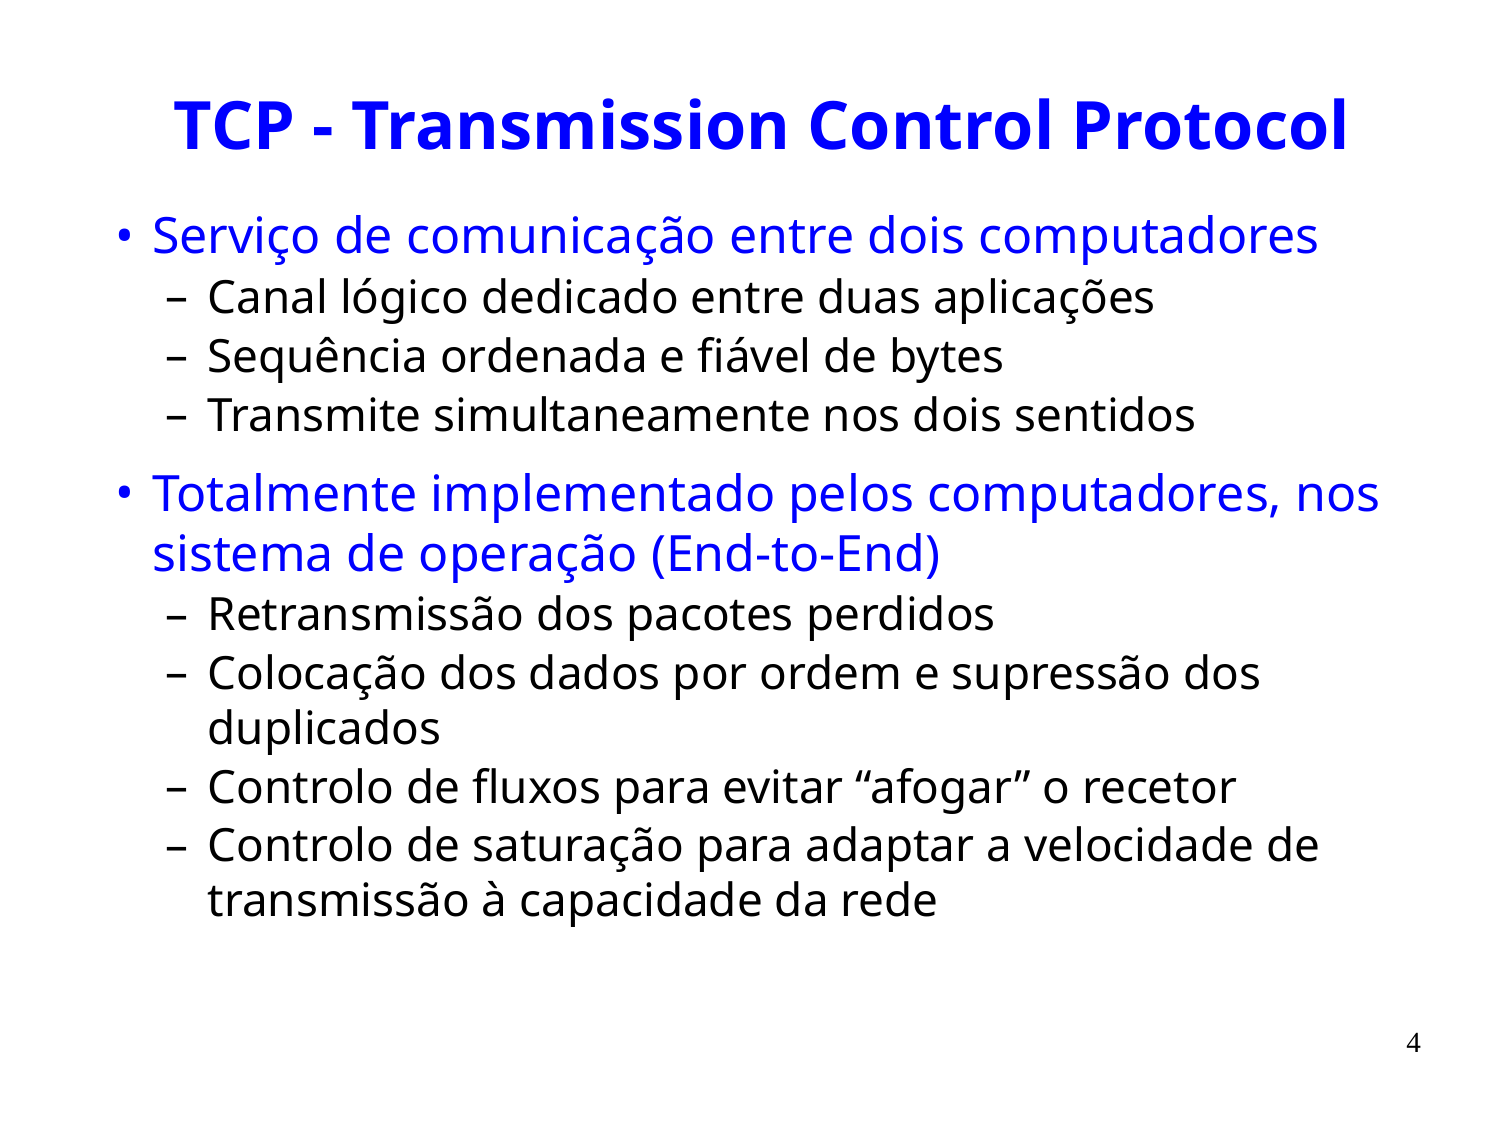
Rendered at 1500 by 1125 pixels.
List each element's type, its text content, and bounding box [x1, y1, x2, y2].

title TCP - Transmission Control Protocol [100, 66, 1424, 179]
slide_number 4 [1251, 1015, 1437, 1094]
list Serviço de comunicação entre dois computadores Canal lógico dedicado entre duas aplicações Sequência ordenada e fiável de bytes Transmite simultaneamente nos dois sentidos Totalmente implementado pelos computadores, nos sistema de operação (End-to-End) Retransmissão dos pacotes perdidos Colocação dos dados por ordem e supressão dos duplicados Controlo de fluxos para evitar “afogar” o recetor Controlo de saturação para adaptar a velocidade de transmissão à capacidade da rede [100, 196, 1450, 997]
